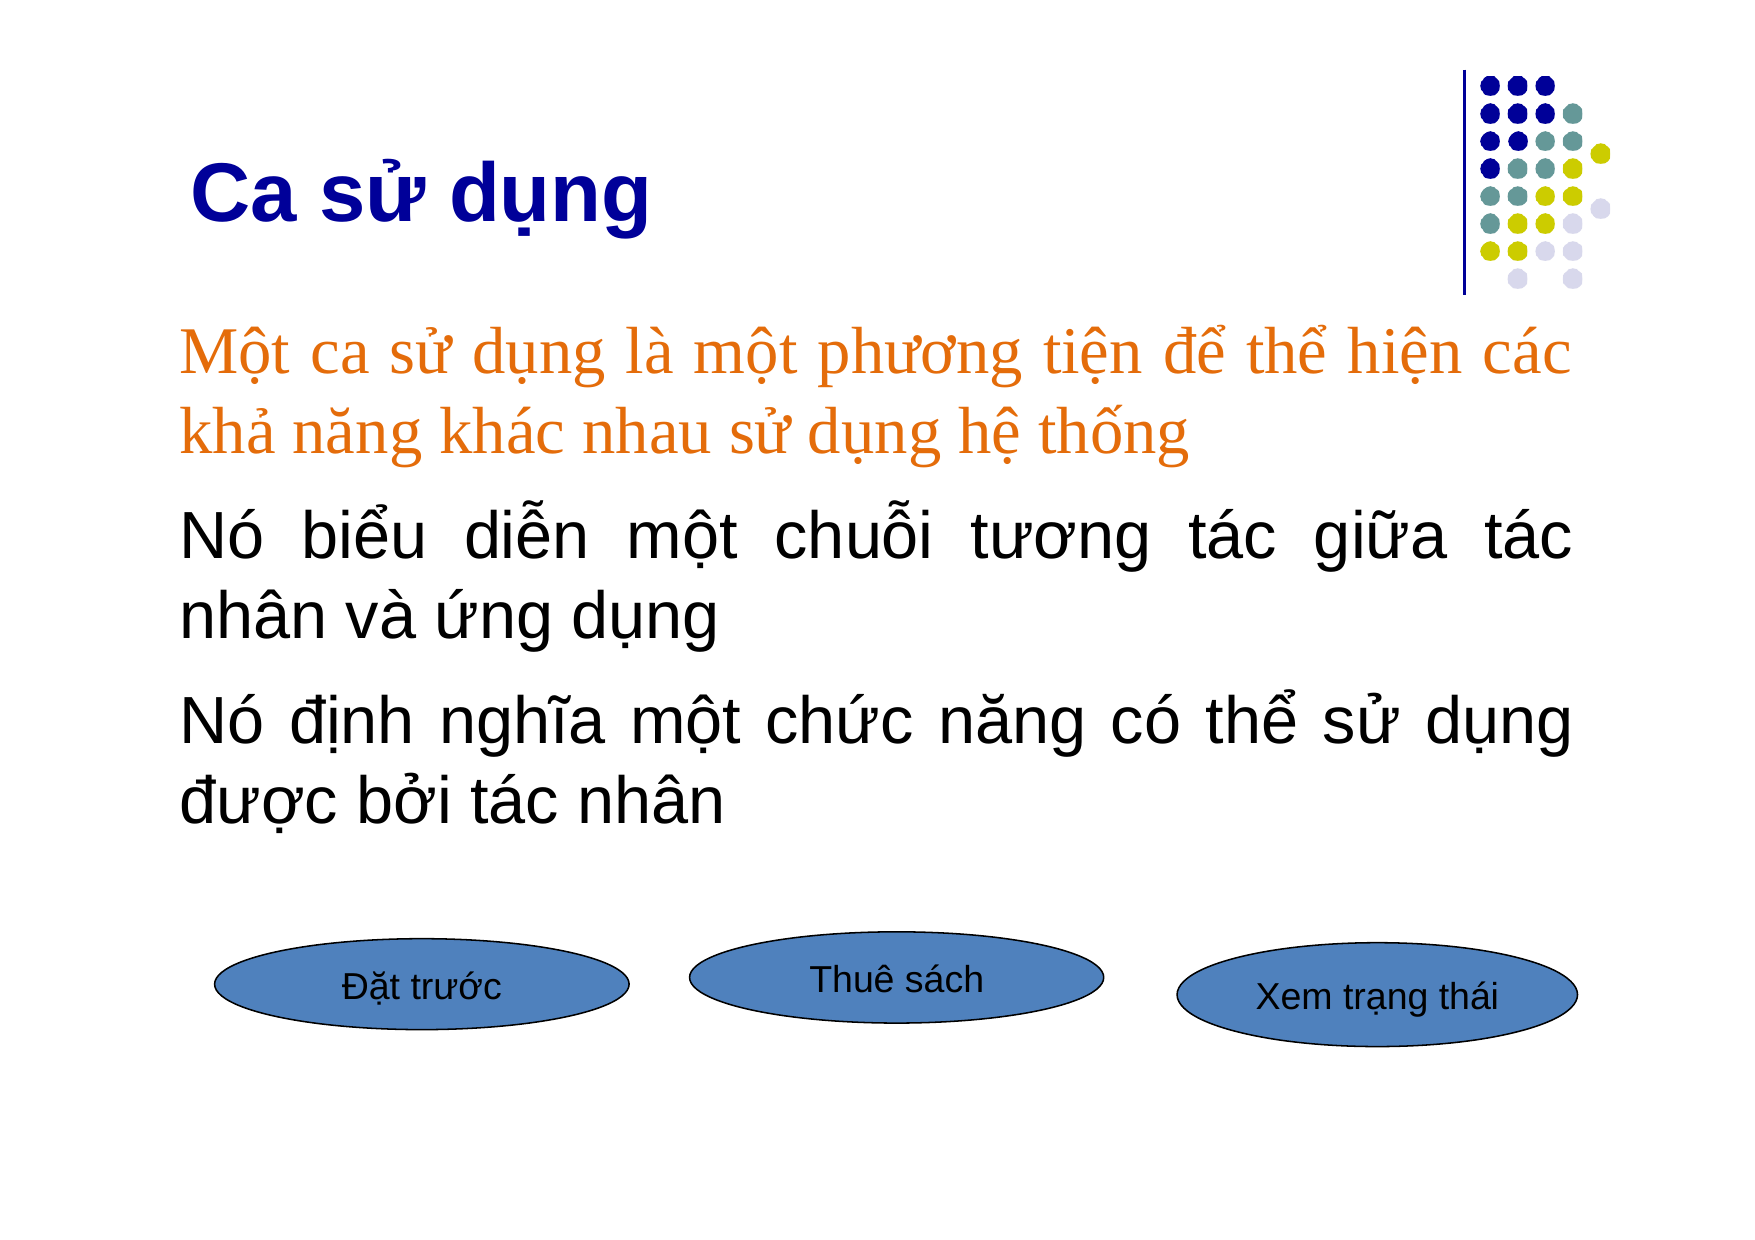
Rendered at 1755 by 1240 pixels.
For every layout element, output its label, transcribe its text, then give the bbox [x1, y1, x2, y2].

picture [1590, 143, 1611, 164]
picture [1564, 213, 1583, 234]
picture [1507, 76, 1528, 96]
picture [1480, 131, 1500, 138]
picture [1480, 76, 1500, 96]
text_box Thuê sách [689, 931, 1104, 1024]
picture [1535, 131, 1555, 138]
picture [1535, 76, 1555, 96]
text_box Xem trạng thái [1177, 942, 1578, 1047]
picture [1564, 186, 1583, 206]
title Ca sử dụng [190, 138, 1564, 240]
picture [1480, 103, 1500, 124]
text_box Đặt trước [214, 938, 630, 1030]
list Một ca sử dụng là một phương tiện để thể hiện các khả năng khác nhau sử dụng hệ thống Nó biểu diễn một chuỗi tương tác giữa tác nhân và ứng dụng Nó định nghĩa một chức năng có thể sử dụng được bởi tác nhân [179, 306, 1575, 936]
picture [1507, 268, 1528, 289]
picture [1535, 103, 1555, 124]
picture [1562, 241, 1583, 261]
picture [1508, 131, 1528, 138]
picture [1590, 198, 1611, 219]
picture [1562, 103, 1583, 124]
picture [1480, 241, 1500, 261]
picture [1507, 241, 1528, 261]
picture [1562, 268, 1583, 289]
picture [1507, 103, 1528, 124]
picture [1564, 158, 1583, 179]
picture [1562, 131, 1583, 151]
picture [1535, 241, 1555, 261]
